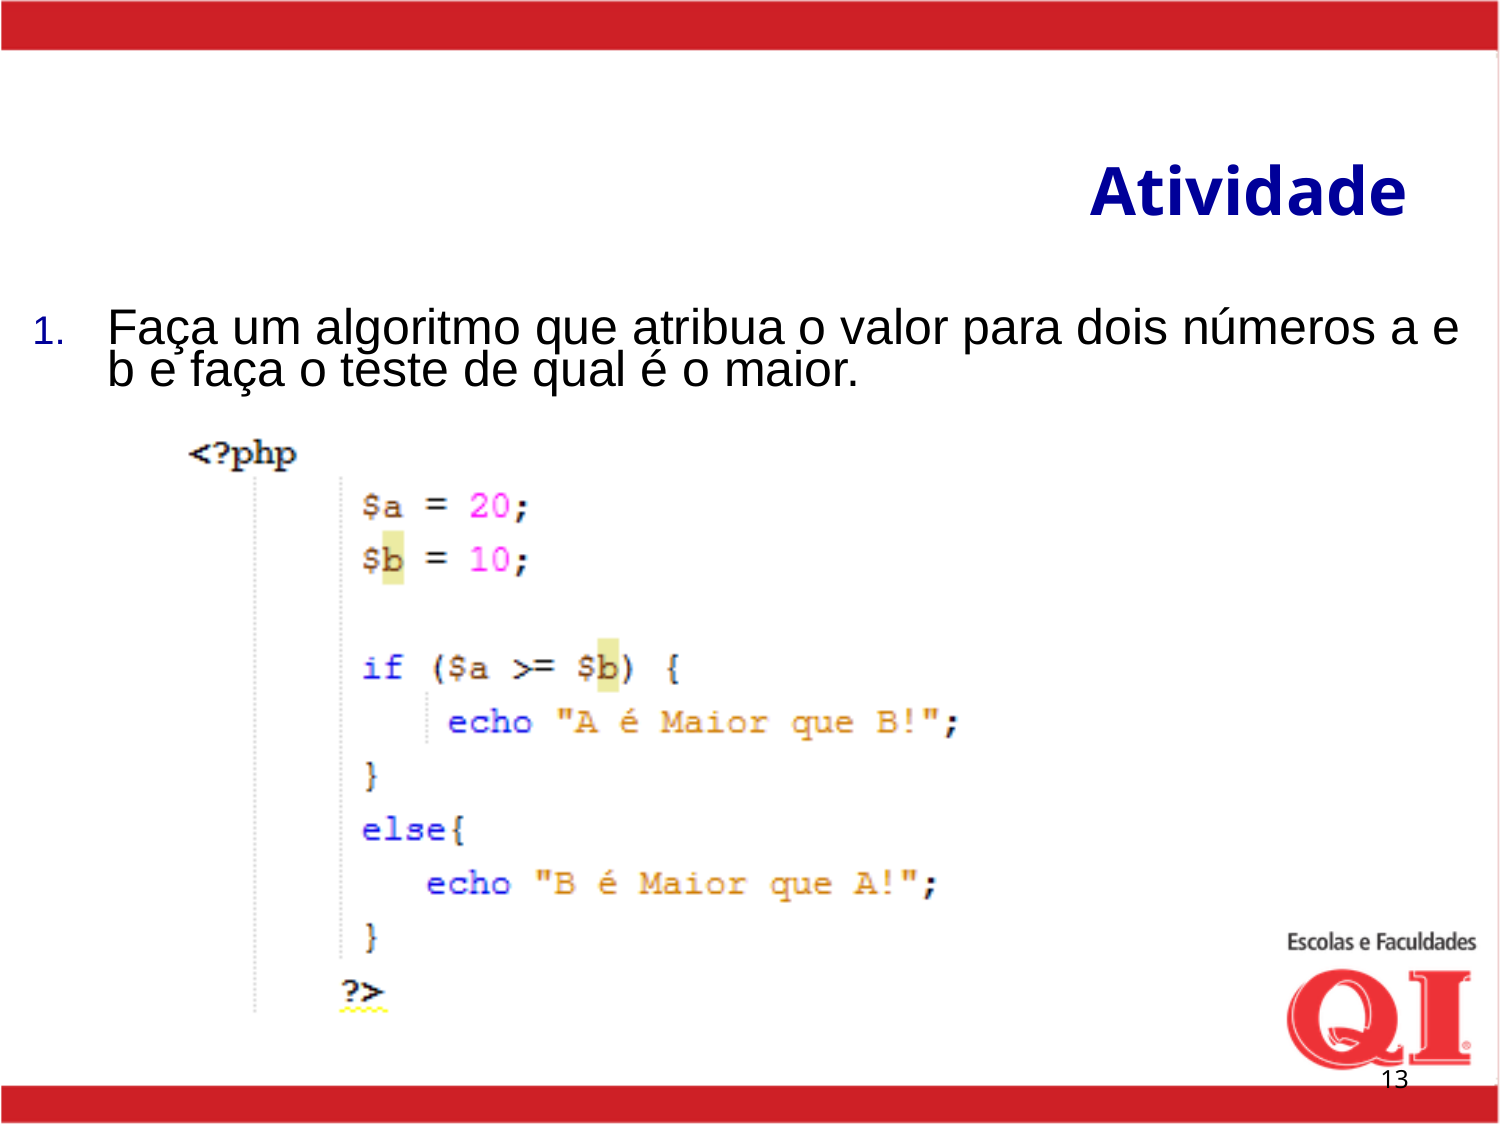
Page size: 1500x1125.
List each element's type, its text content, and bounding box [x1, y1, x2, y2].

title Atividade [224, 48, 1424, 236]
slide_number 13 [1074, 1030, 1424, 1106]
picture [0, 0, 1500, 1125]
list Faça um algoritmo que atribua o valor para dois números a e b e faça o teste de qual é o maior. [17, 302, 1483, 1014]
